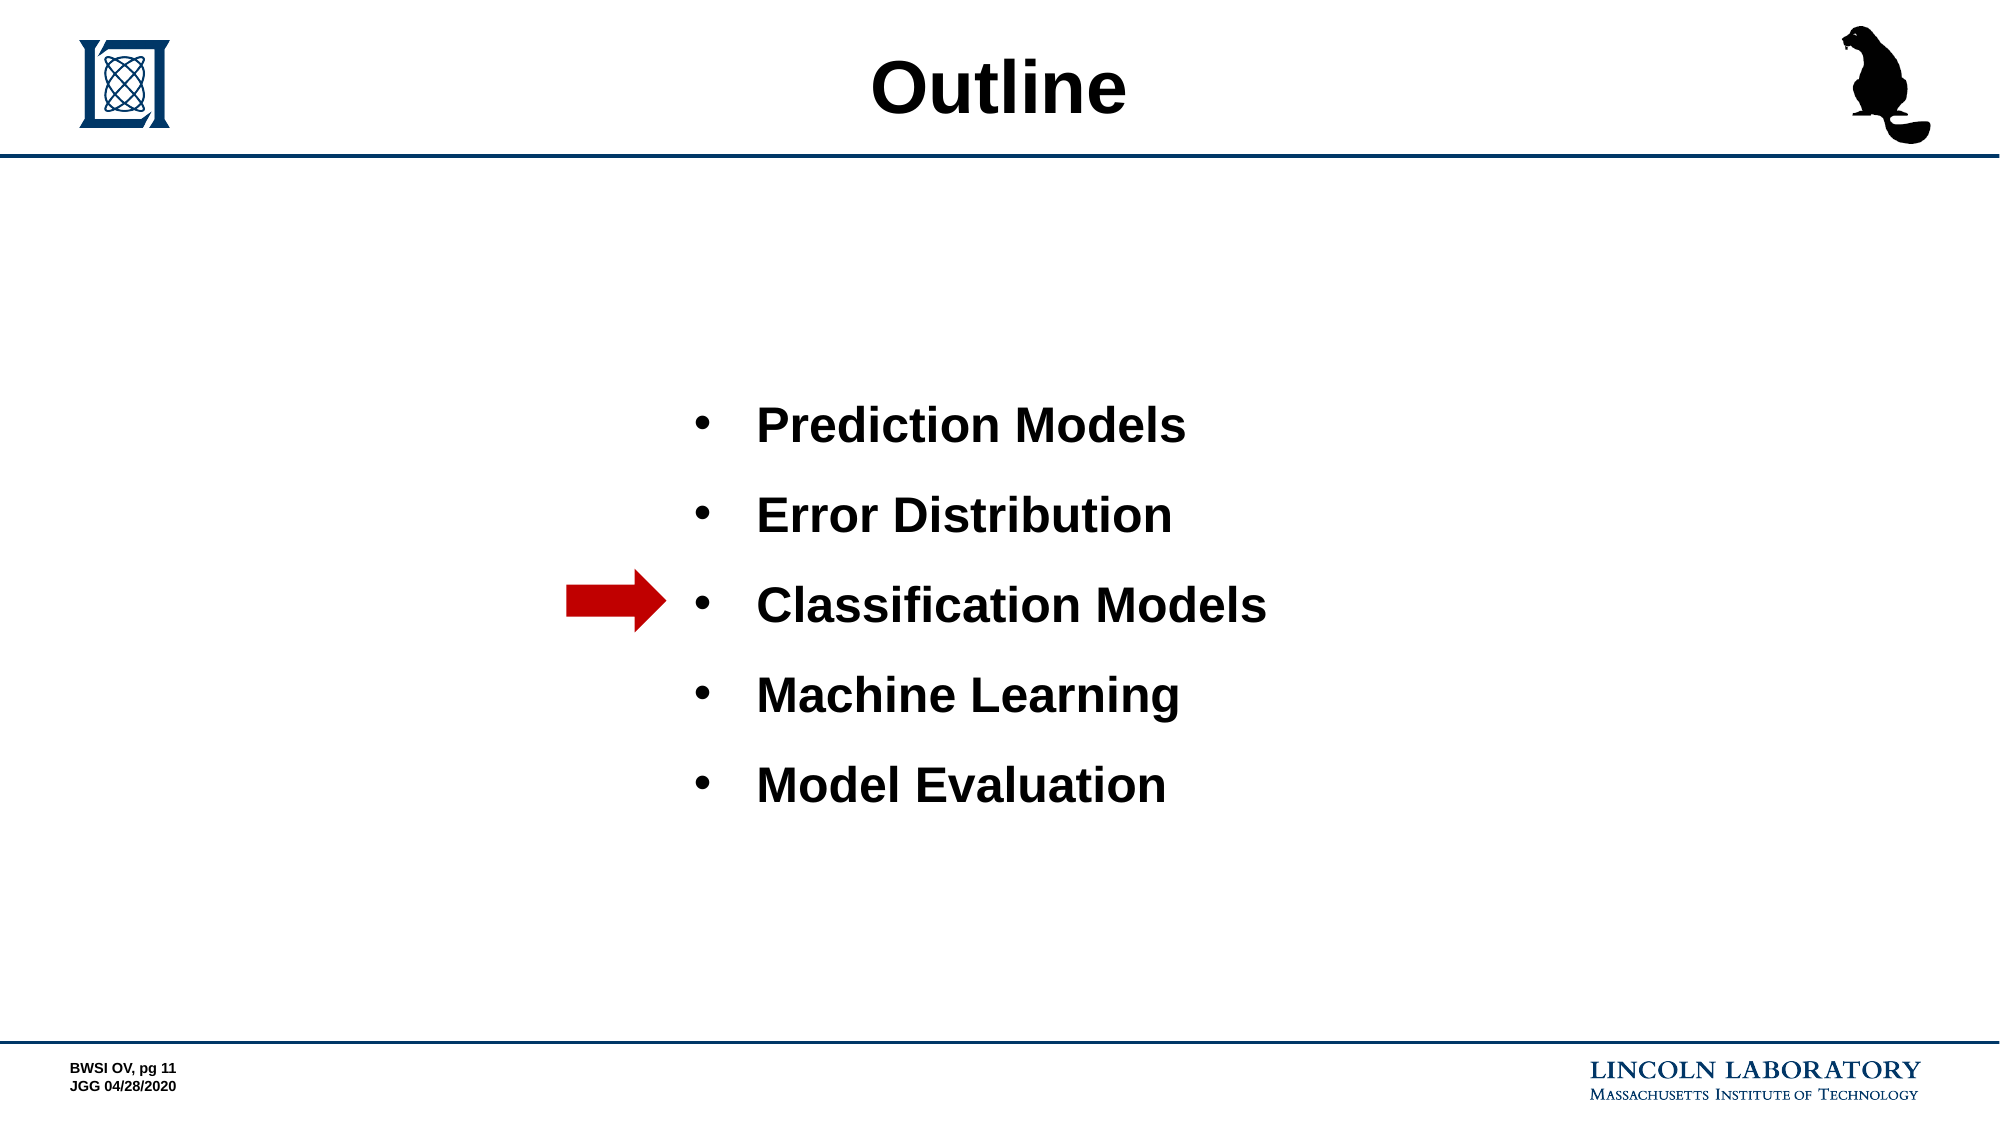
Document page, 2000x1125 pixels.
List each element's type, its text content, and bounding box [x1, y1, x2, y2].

picture [1588, 1061, 1921, 1100]
list Prediction Models Error Distribution Classification Models Machine Learning Model Evaluation [666, 191, 1333, 983]
text_box [564, 566, 669, 635]
picture [79, 40, 170, 128]
title Outline [205, 16, 1794, 150]
picture [1830, 15, 1942, 151]
